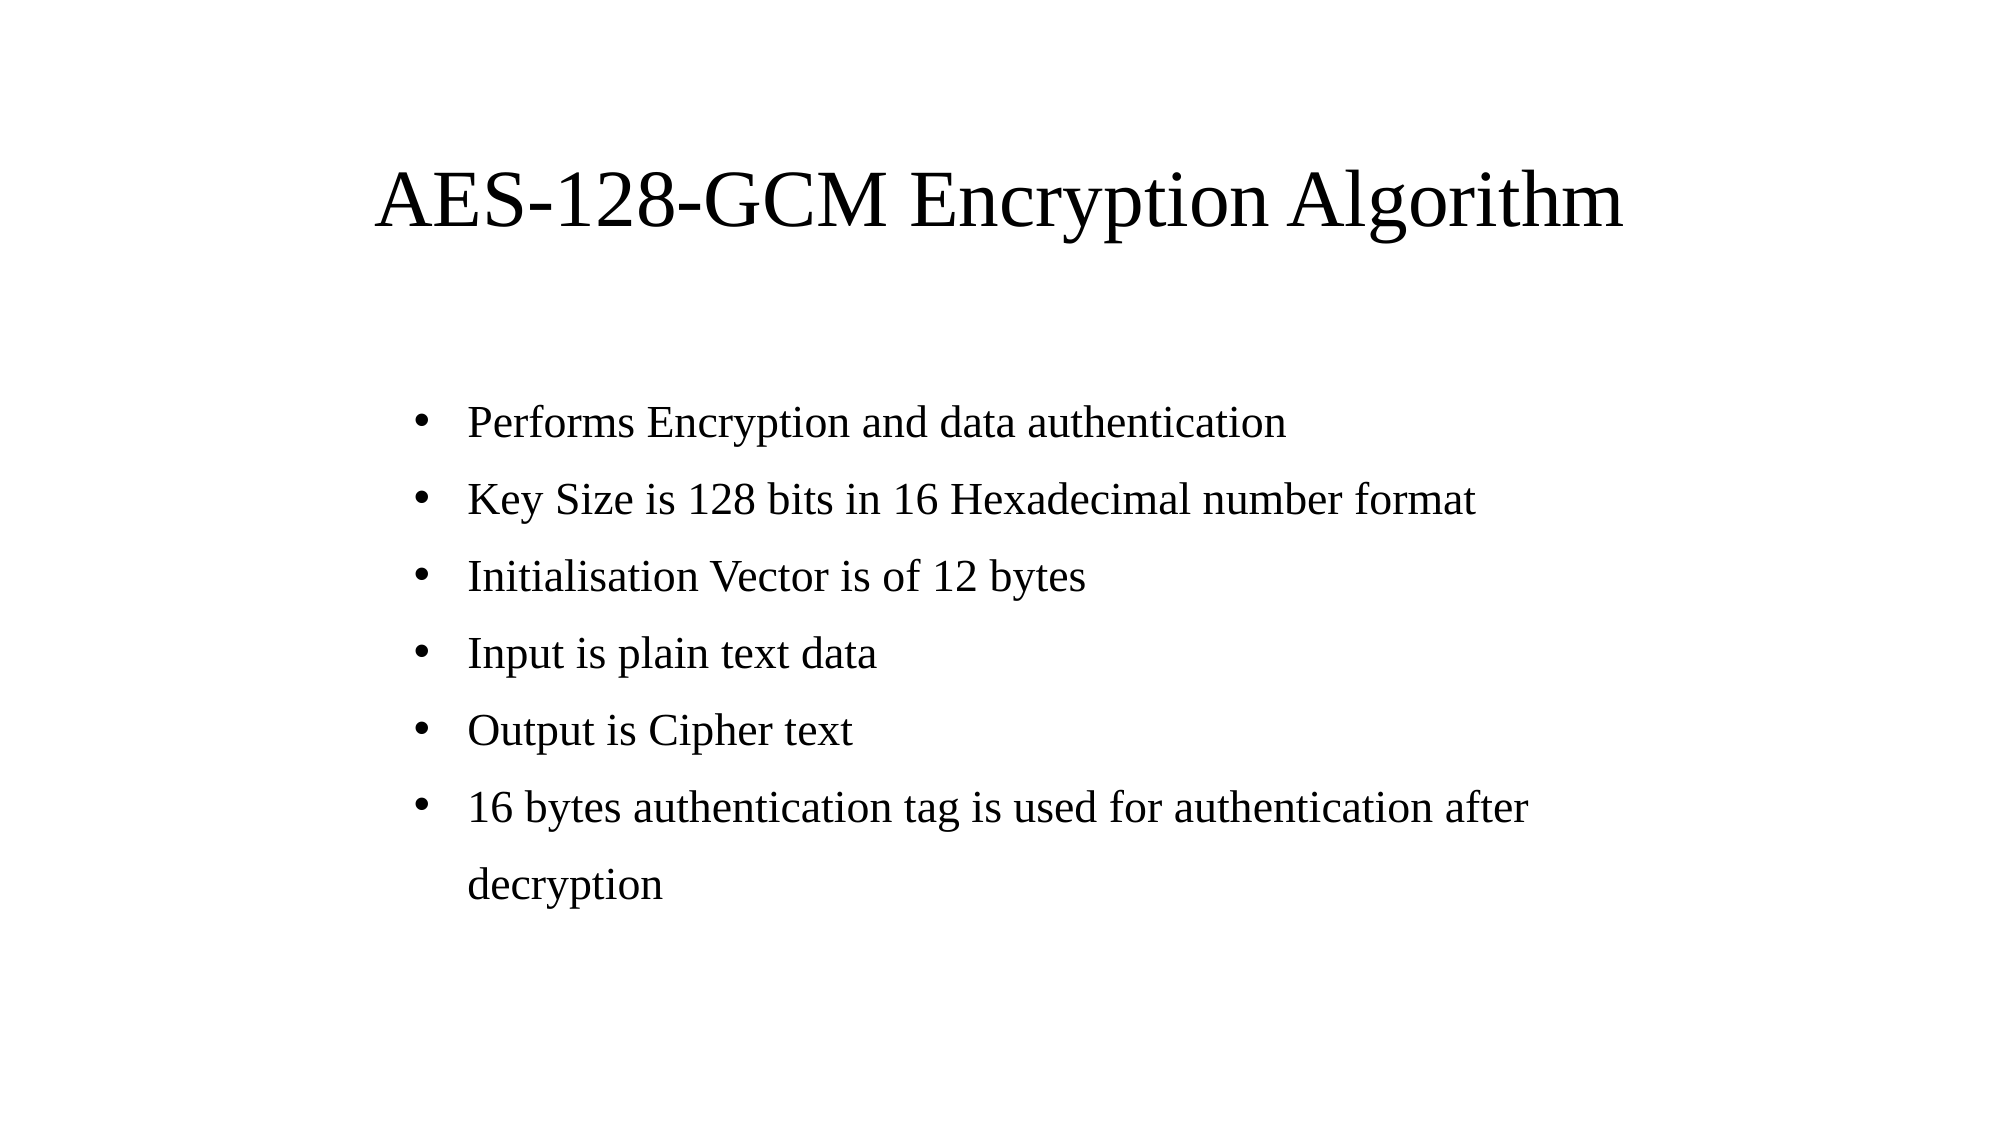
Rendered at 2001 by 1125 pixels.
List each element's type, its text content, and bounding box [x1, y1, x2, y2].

list Performs Encryption and data authentication Key Size is 128 bits in 16 Hexadecimal number format Initialisation Vector is of 12 bytes Input is plain text data Output is Cipher text 16 bytes authentication tag is used for authentication after decryption [331, 306, 1608, 1110]
title AES-128-GCM Encryption Algorithm [361, 99, 1638, 288]
